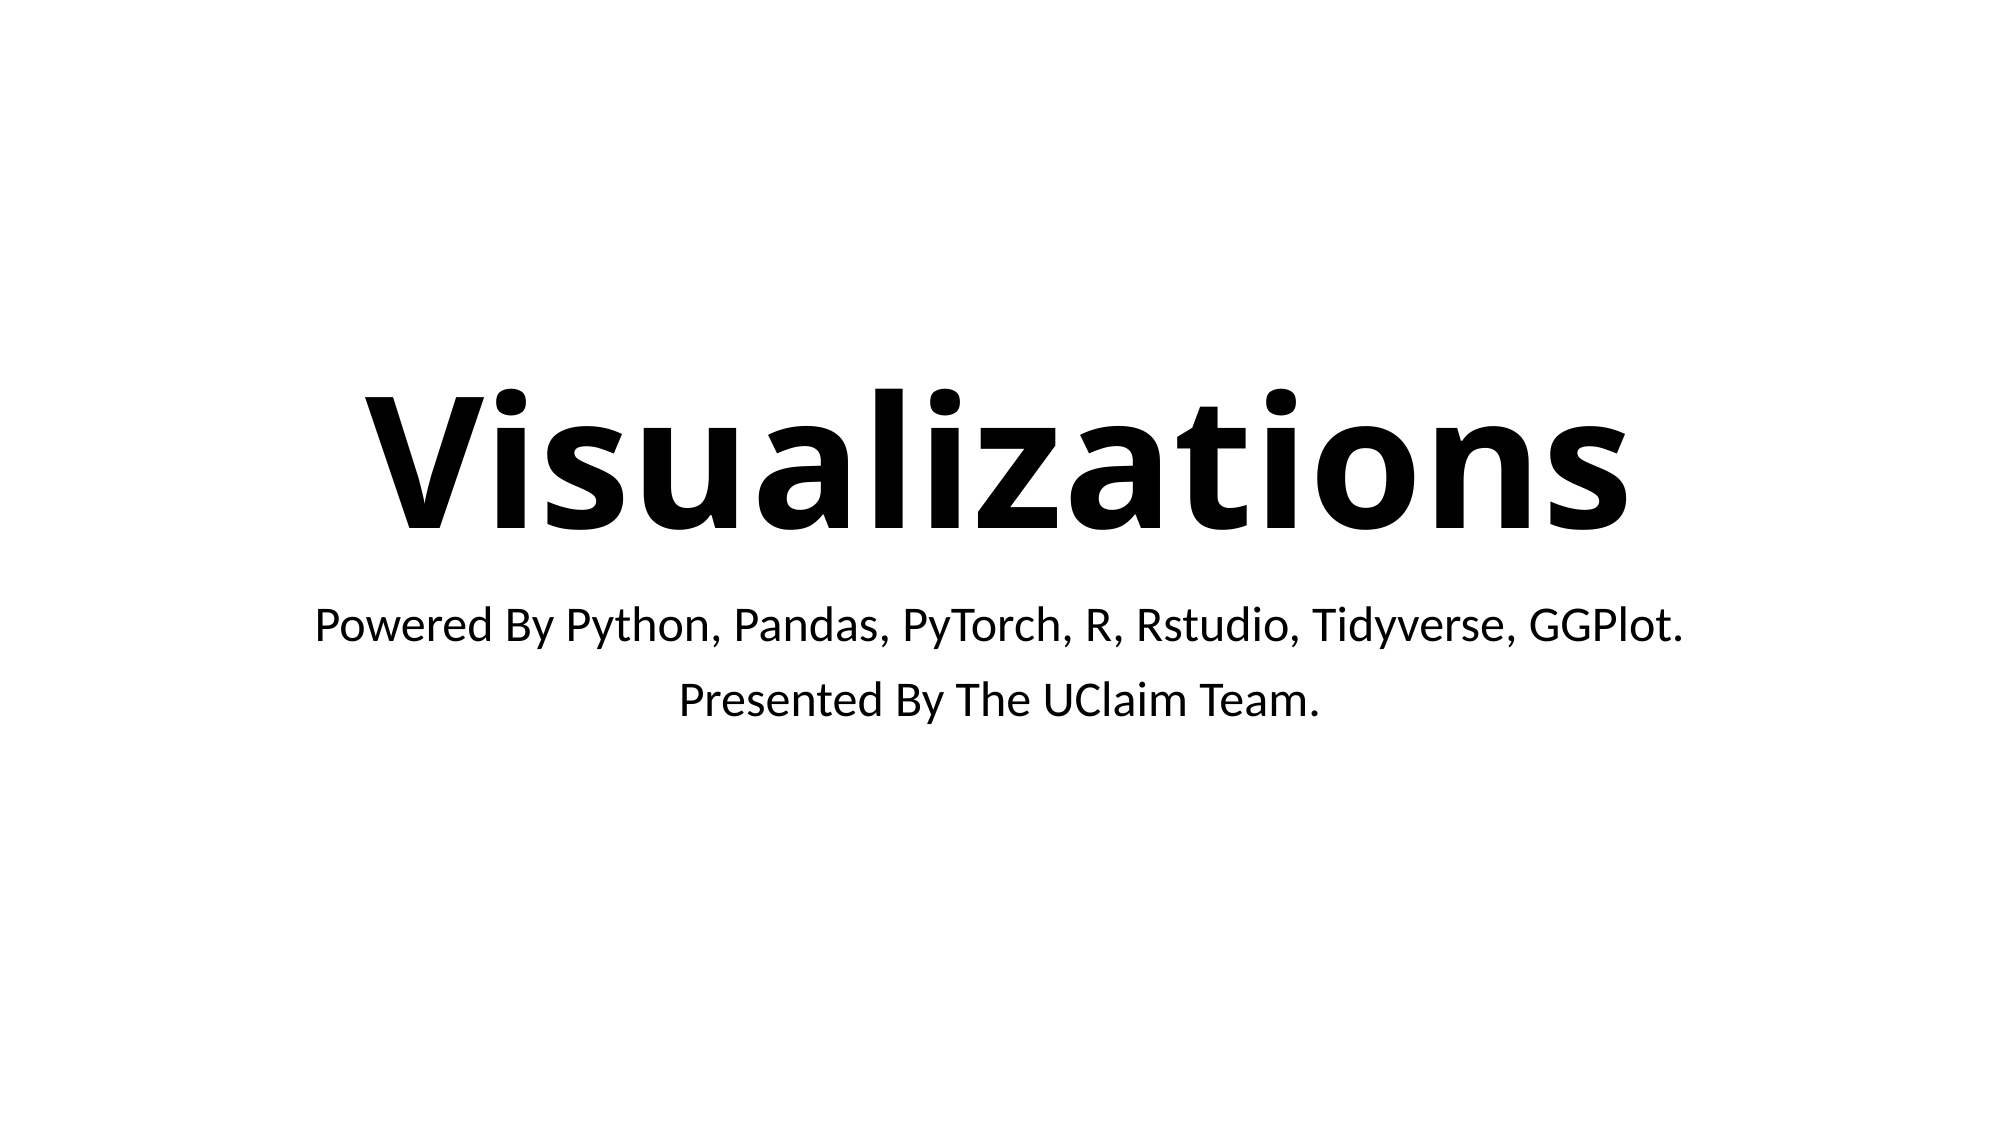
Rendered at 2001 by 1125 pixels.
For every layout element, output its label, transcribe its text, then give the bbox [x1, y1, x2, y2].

subtitle Powered By Python, Pandas, PyTorch, R, Rstudio, Tidyverse, GGPlot. Presented By The UClaim Team. [249, 590, 1750, 863]
title Visualizations [249, 184, 1750, 576]
